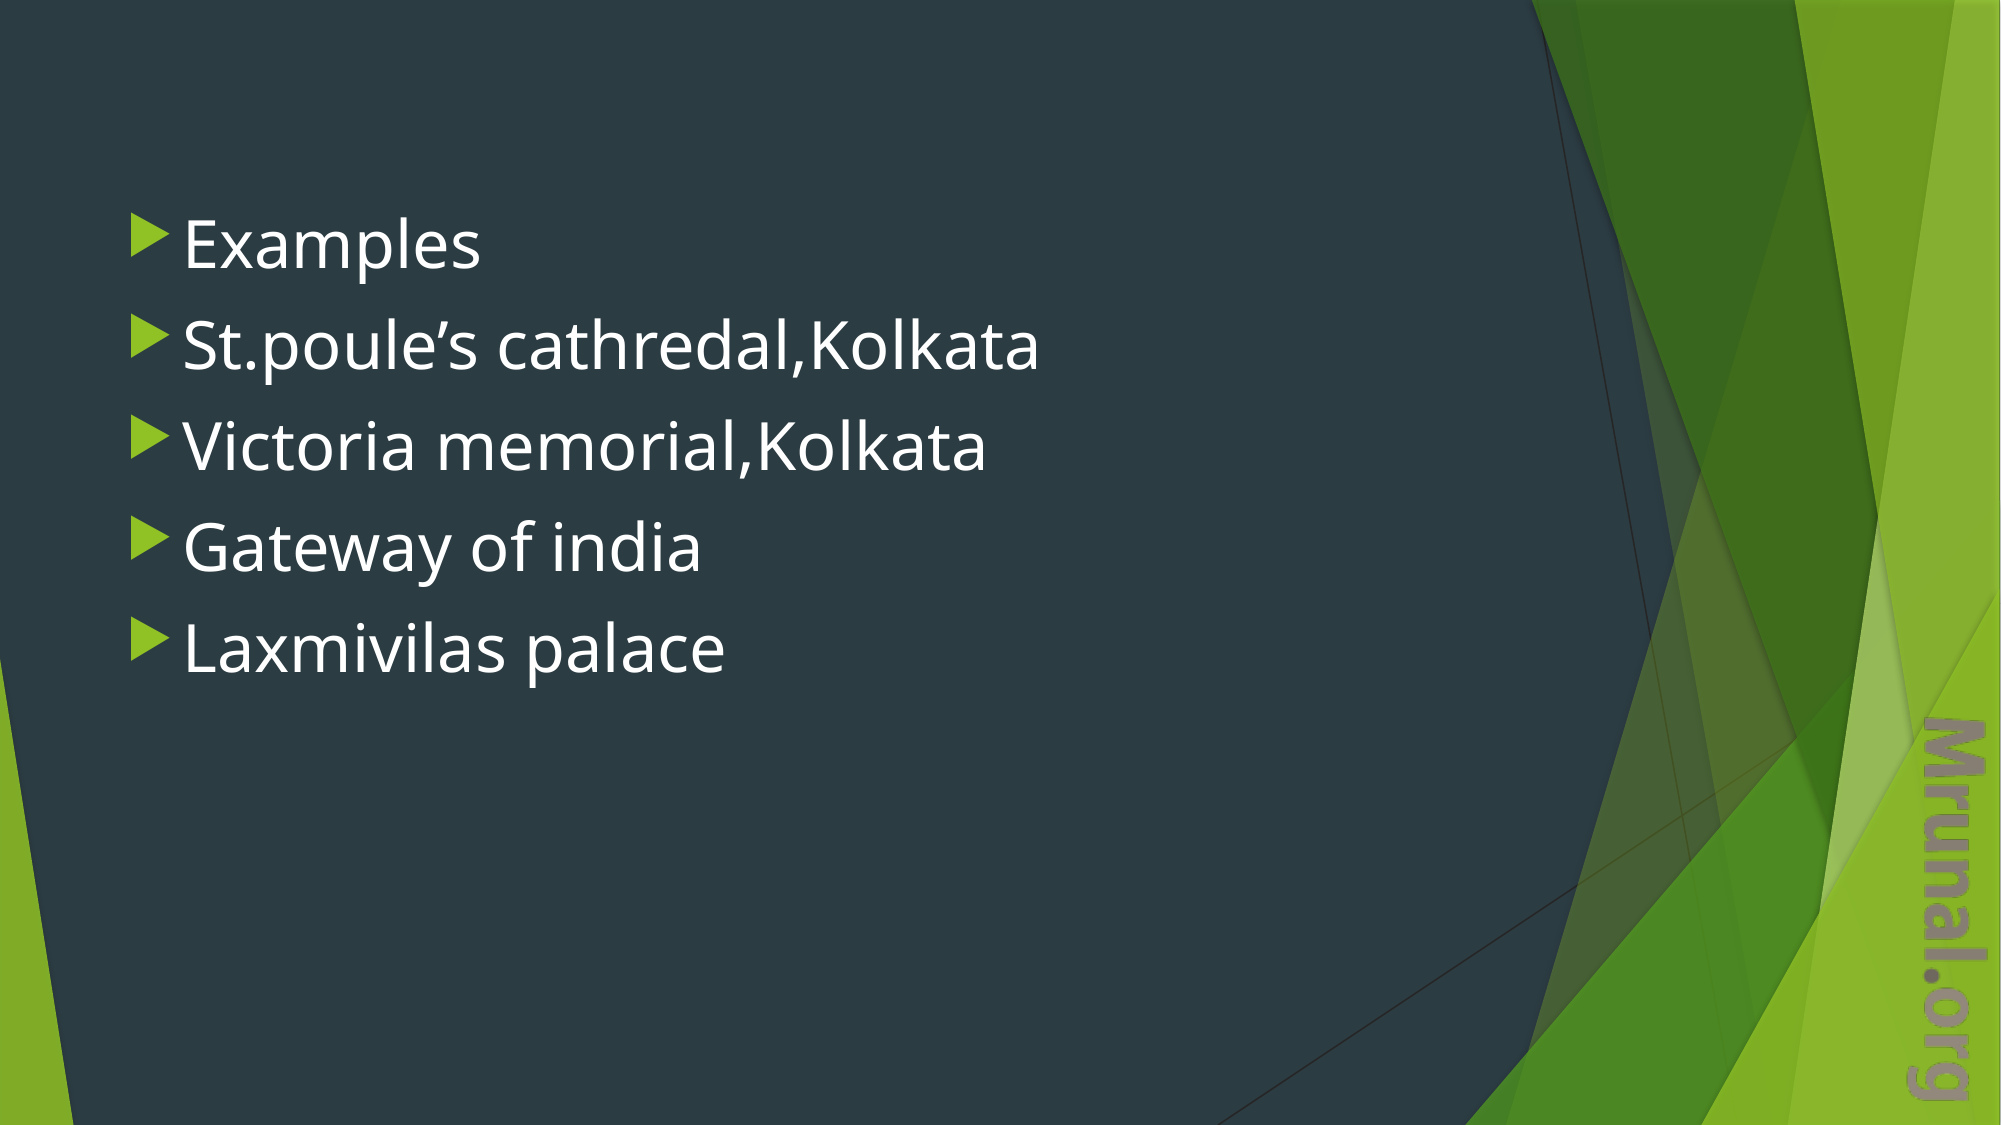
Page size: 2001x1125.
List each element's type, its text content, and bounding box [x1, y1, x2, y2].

list Examples St.poule’s cathredal,Kolkata Victoria memorial,Kolkata Gateway of india Laxmivilas palace [111, 194, 1536, 991]
